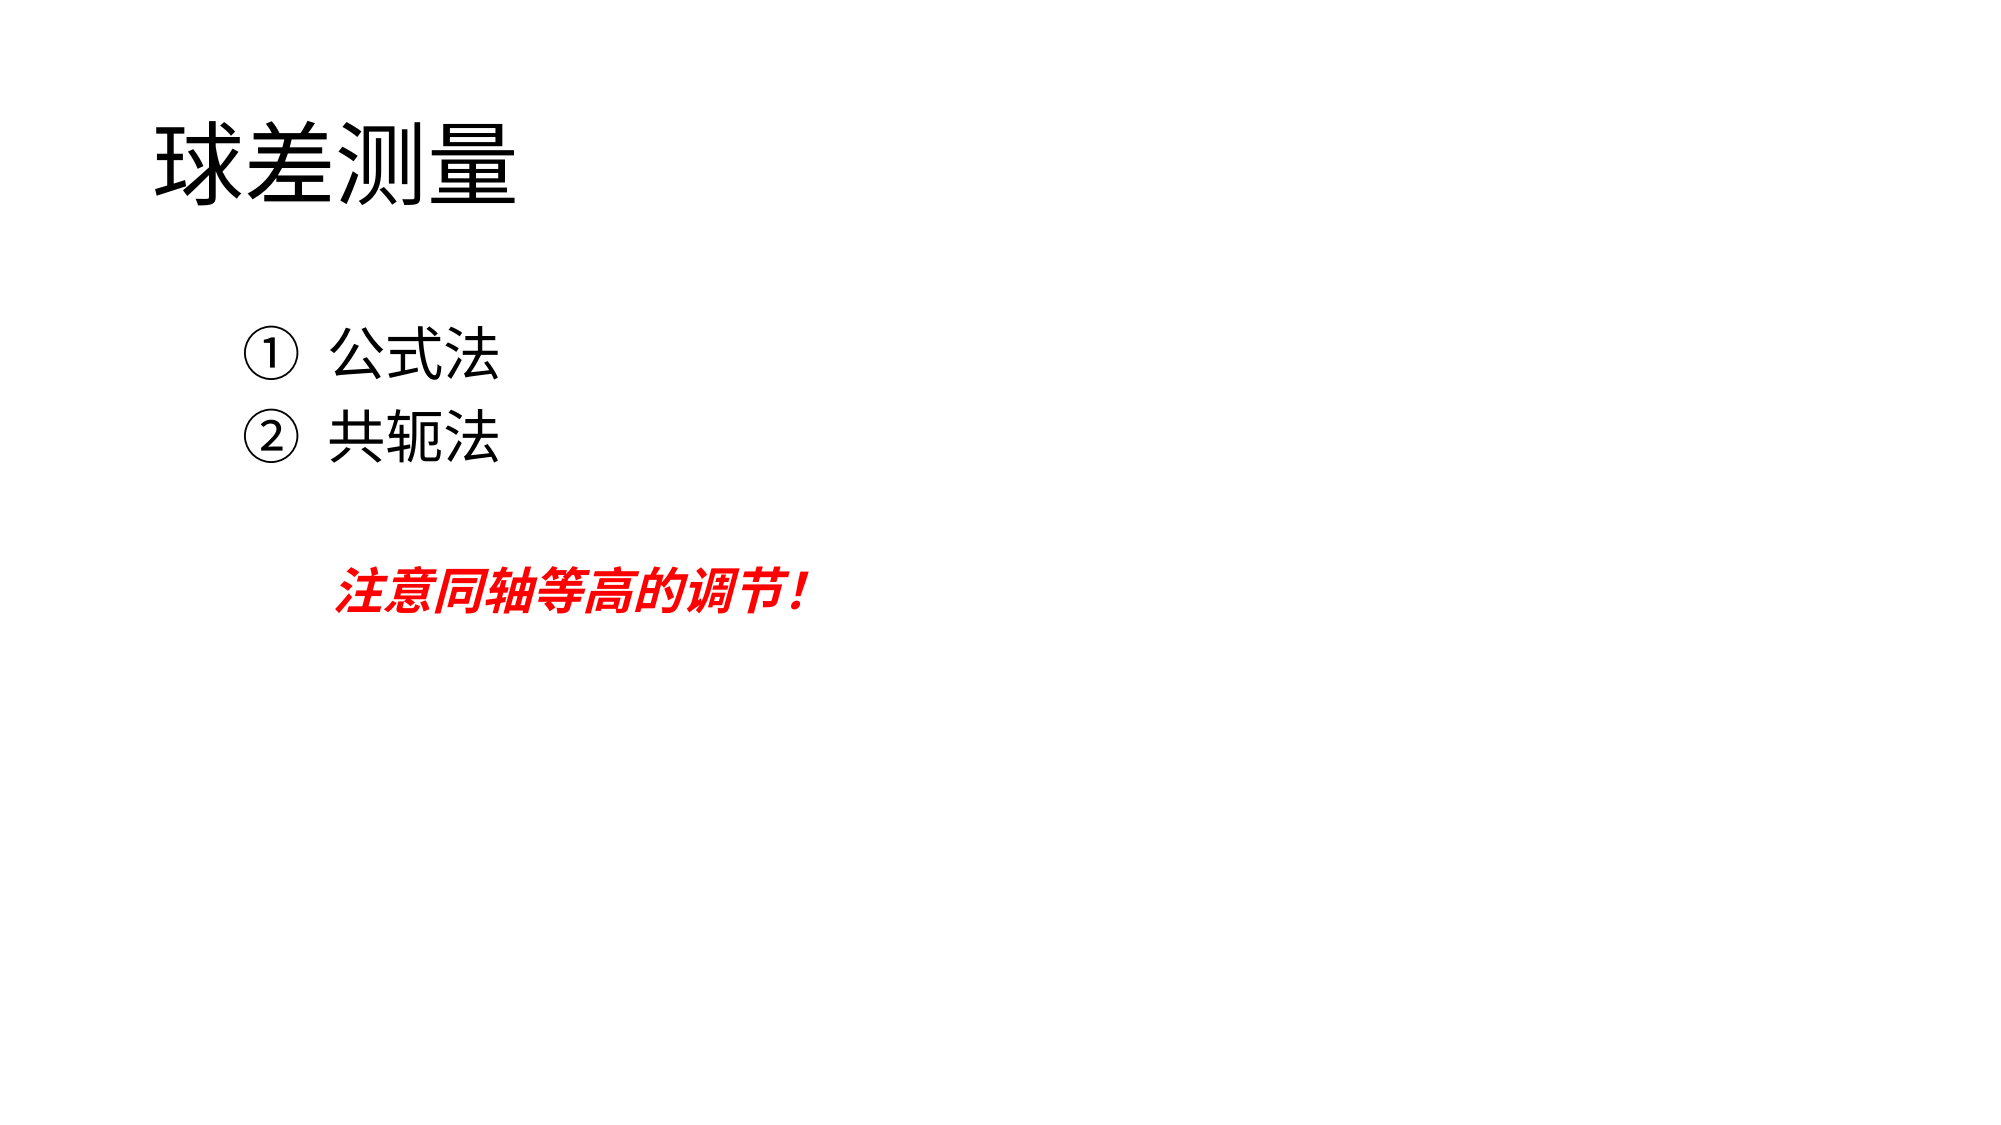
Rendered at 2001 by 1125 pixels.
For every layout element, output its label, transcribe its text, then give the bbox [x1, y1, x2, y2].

list 公式法 共轭法 [227, 317, 1953, 1031]
text_box 注意同轴等高的调节！ [317, 551, 847, 627]
title 球差测量 [137, 59, 1863, 278]
